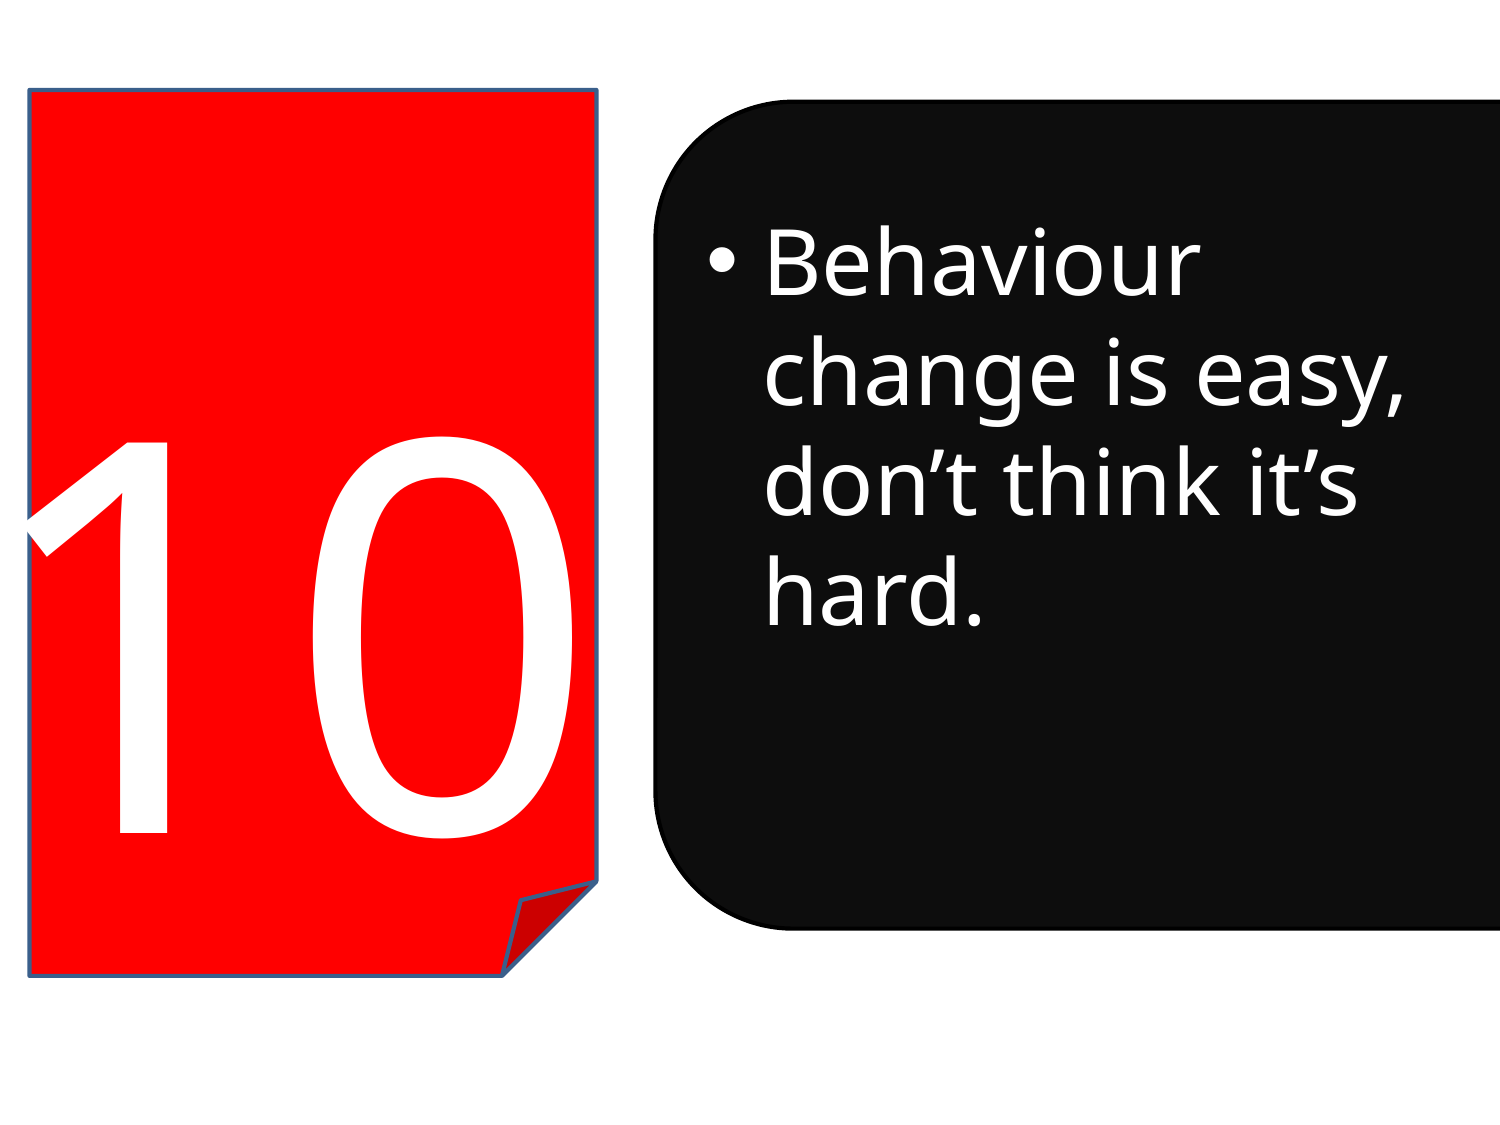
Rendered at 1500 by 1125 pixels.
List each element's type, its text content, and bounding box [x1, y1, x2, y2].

text_box [27, 87, 599, 278]
text_box [27, 965, 516, 978]
list Behaviour change is easy, don’t think it’s hard. [690, 196, 1459, 834]
text_box [653, 99, 1500, 931]
text_box 10 [0, 278, 634, 965]
